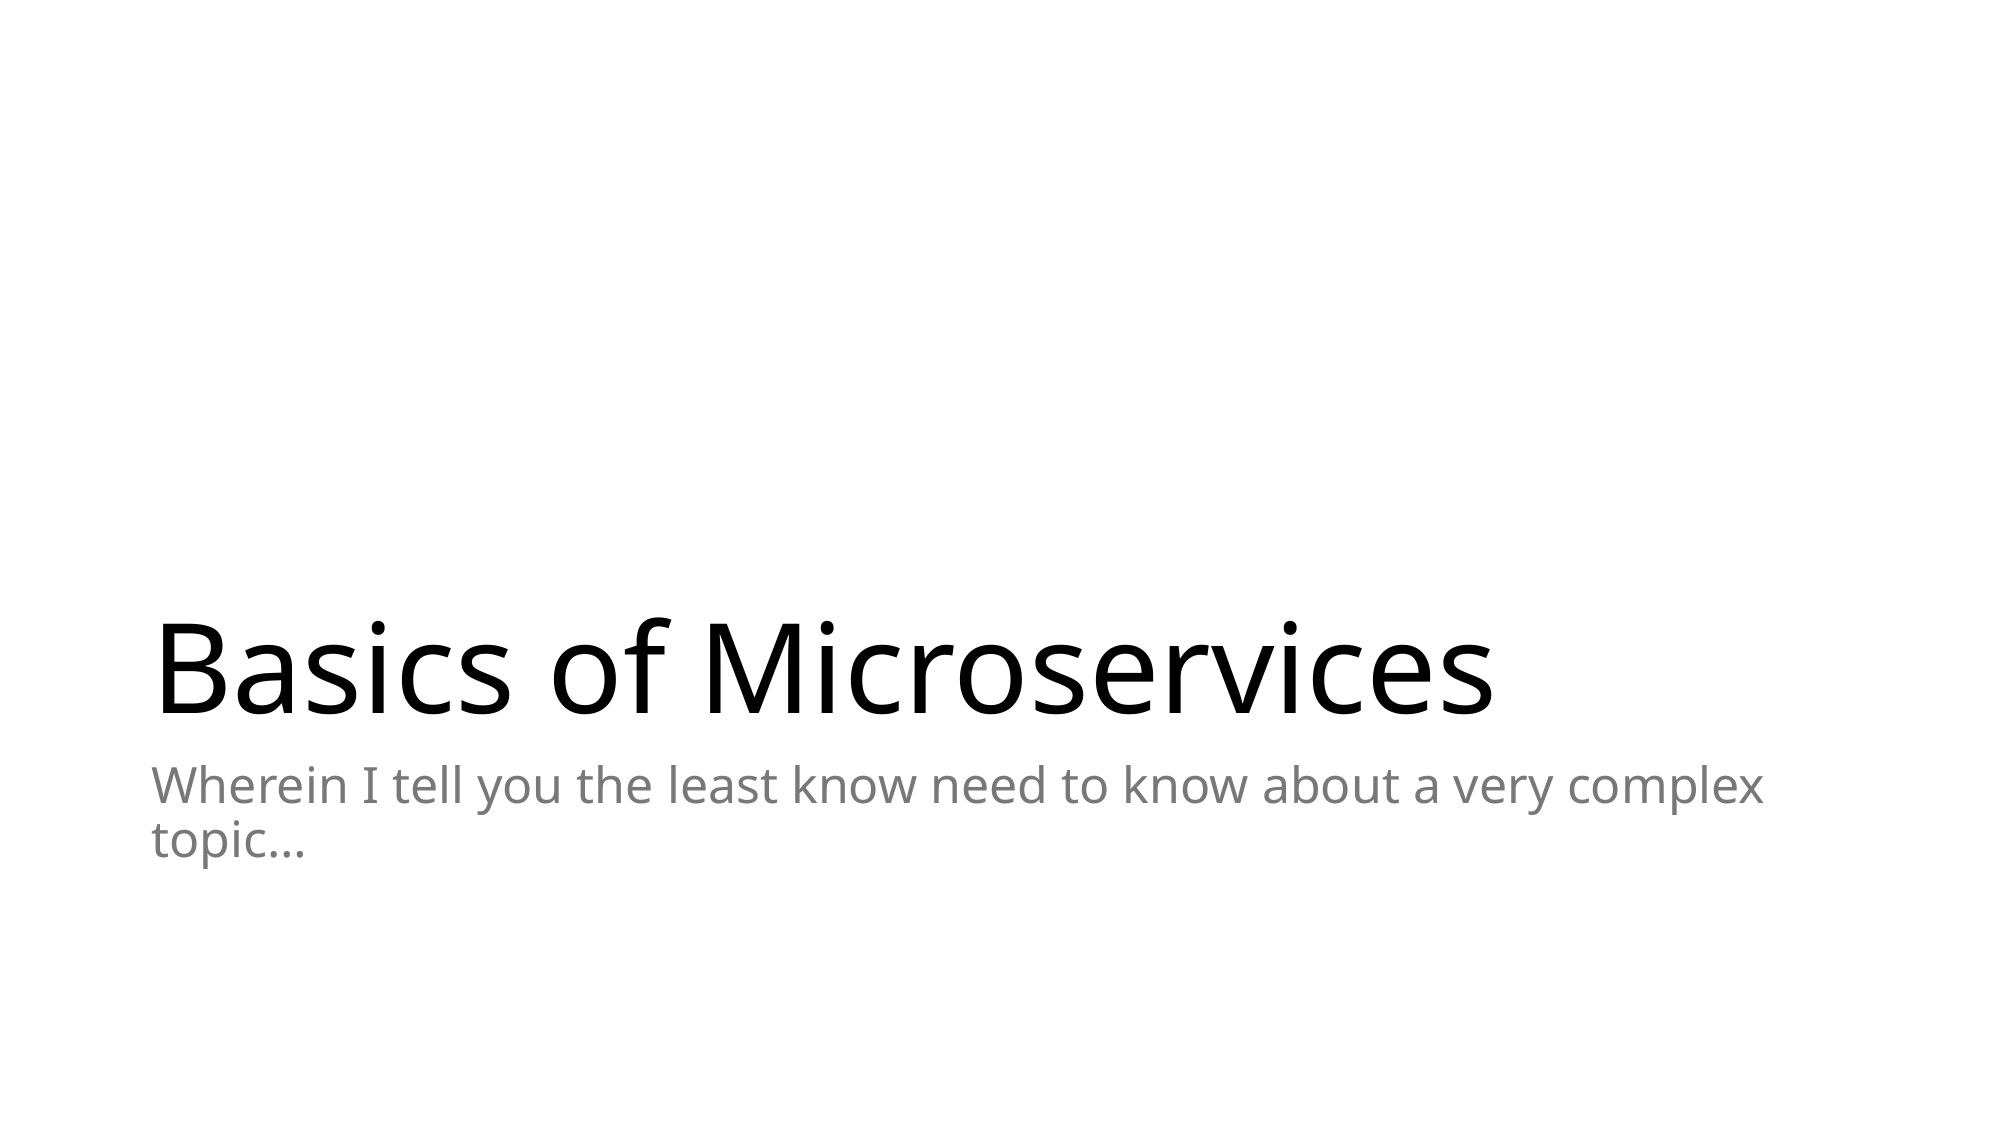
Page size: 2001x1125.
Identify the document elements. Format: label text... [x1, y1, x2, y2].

title Basics of Microservices [136, 280, 1862, 749]
list Wherein I tell you the least know need to know about a very complex topic… [136, 752, 1862, 999]
